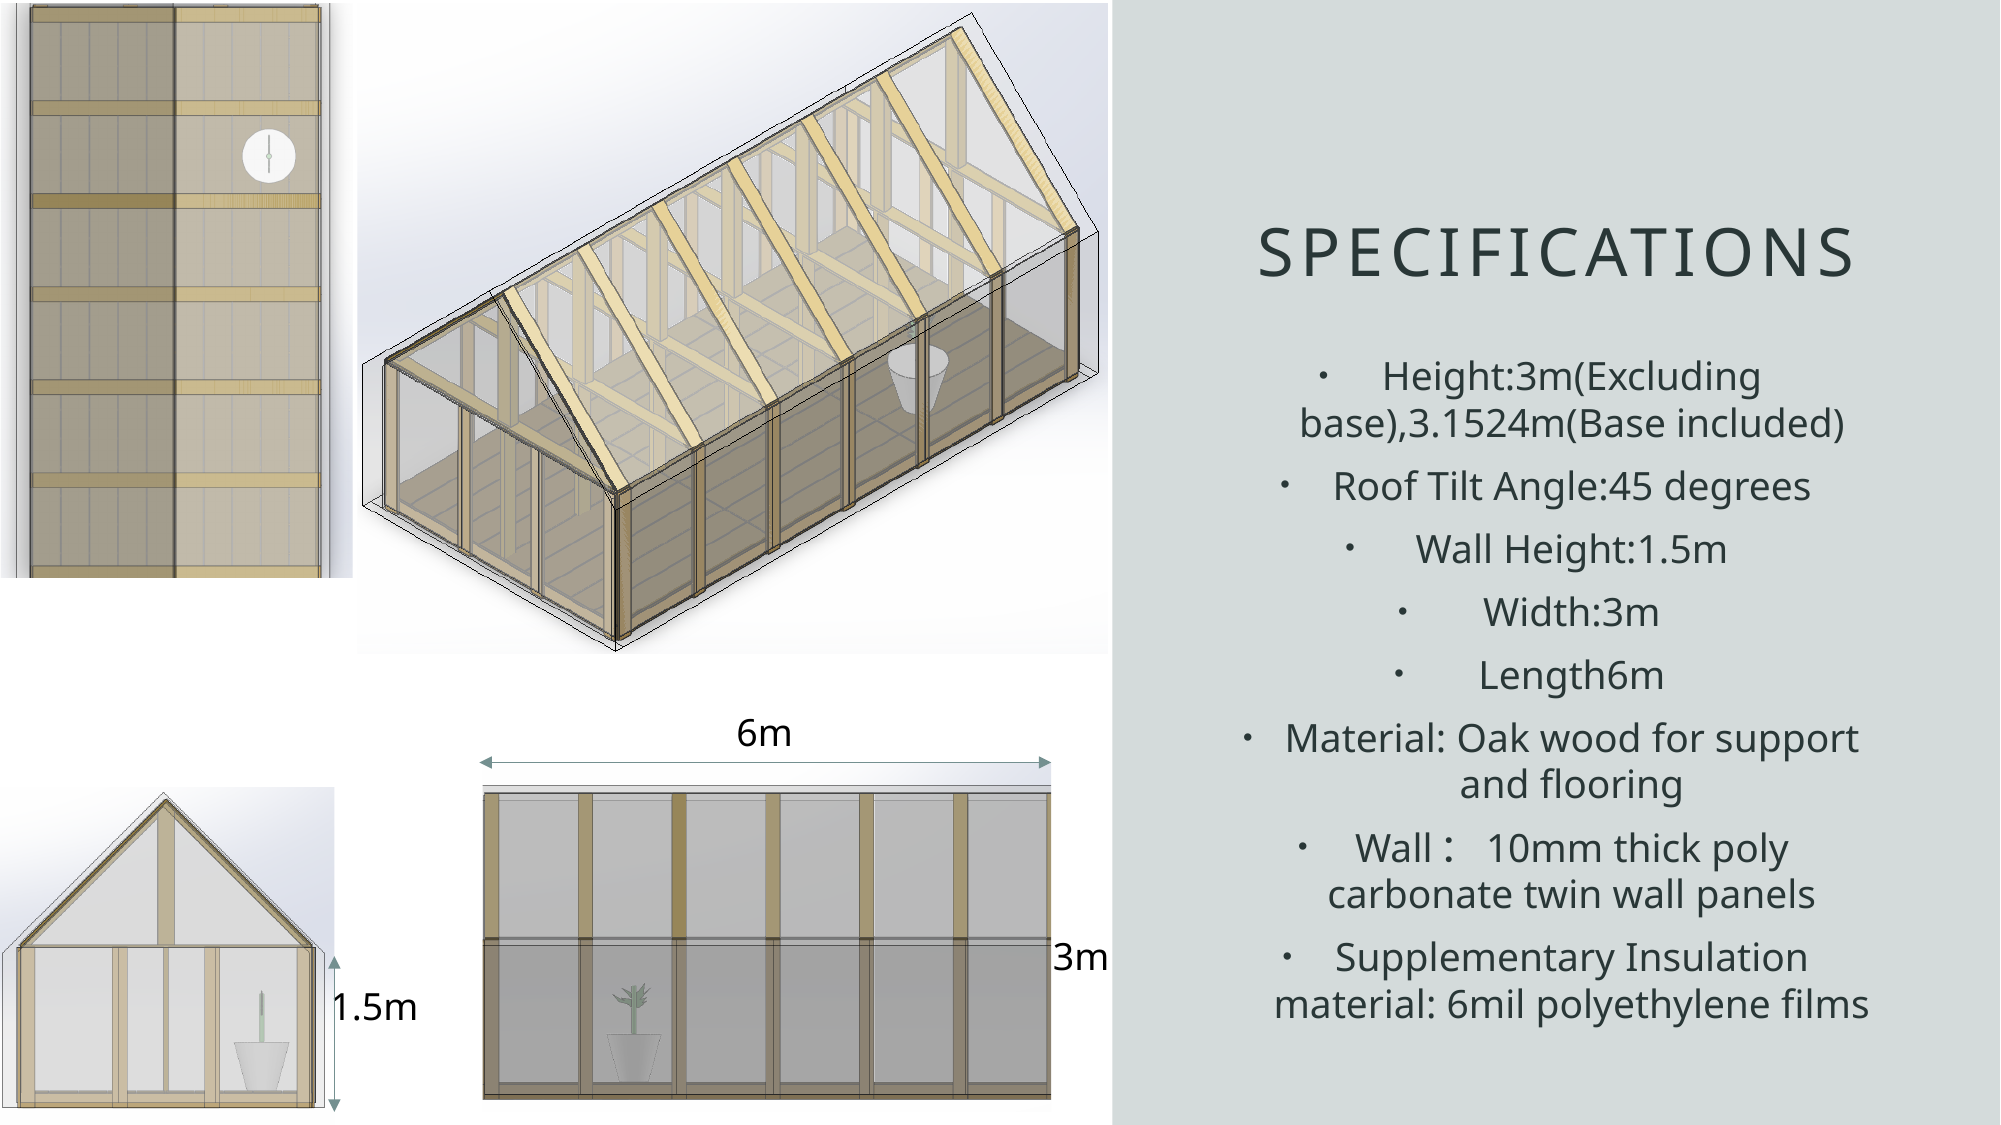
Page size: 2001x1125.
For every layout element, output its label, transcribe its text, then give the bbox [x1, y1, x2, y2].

text_box 6m [721, 701, 849, 762]
text_box [0, 0, 1111, 1125]
title Specifications [1224, 63, 1888, 299]
picture [482, 763, 1052, 1112]
text_box 3m [1052, 925, 1165, 986]
text_box [1111, 0, 2000, 1125]
picture [0, 787, 335, 1125]
text_box 1.5m [335, 975, 443, 1036]
list Height:3m(Excluding base),3.1524m(Base included) Roof Tilt Angle:45 degrees Wall Height:1.5m Width:3m Length6m Material: Oak wood for support and flooring Wall：10mm thick poly carbonate twin wall panels Supplementary Insulation material: 6mil polyethylene films [1224, 343, 1888, 1037]
picture [0, 3, 1108, 654]
